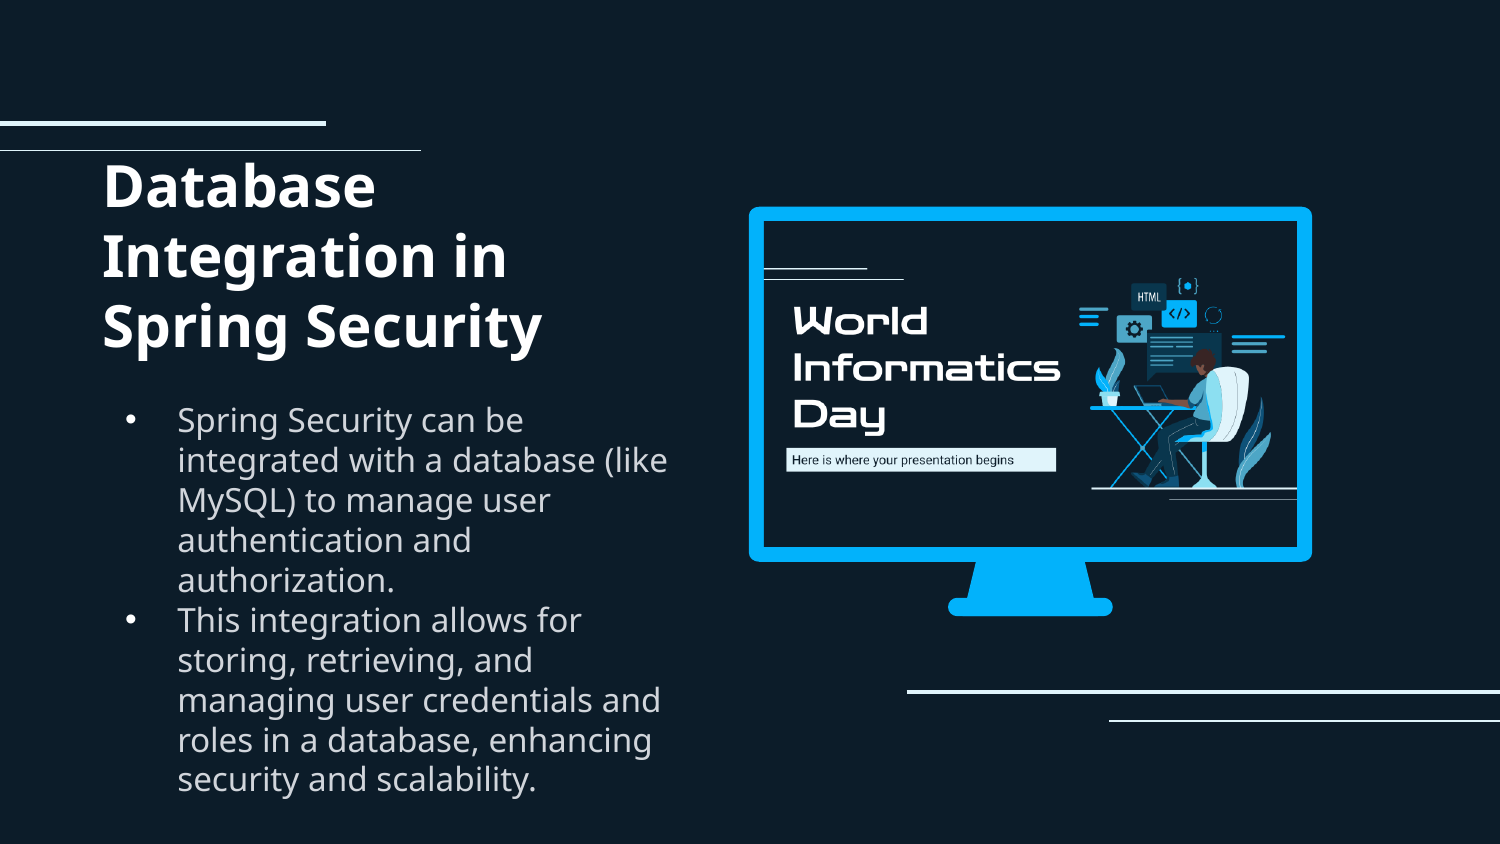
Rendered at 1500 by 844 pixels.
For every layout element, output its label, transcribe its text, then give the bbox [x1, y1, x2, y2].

picture [765, 222, 1296, 546]
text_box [748, 206, 1313, 617]
subtitle Spring Security can be integrated with a database (like MySQL) to manage user authentication and authorization. This integration allows for storing, retrieving, and managing user credentials and roles in a database, enhancing security and scalability. [87, 384, 703, 740]
title Database Integration in Spring Security [87, 159, 651, 375]
